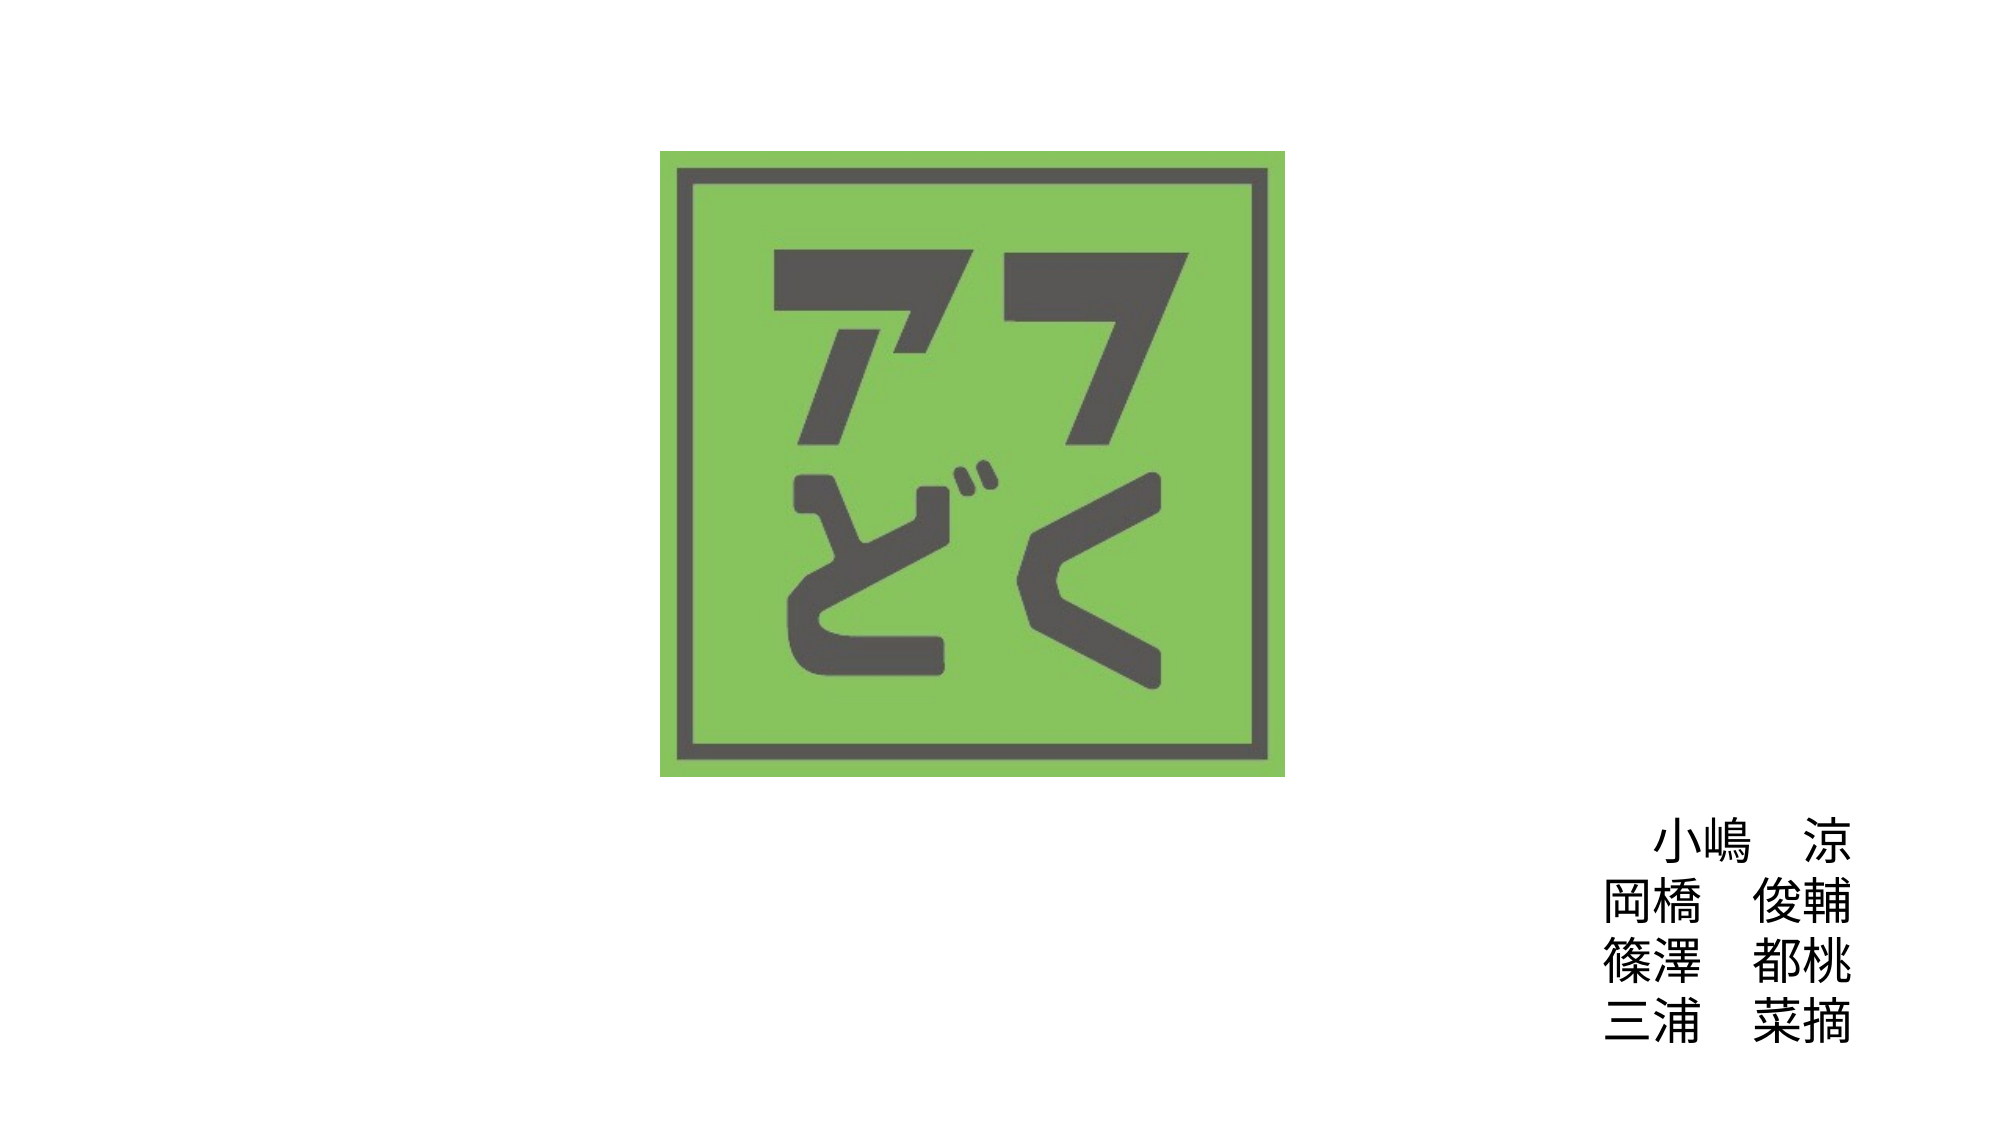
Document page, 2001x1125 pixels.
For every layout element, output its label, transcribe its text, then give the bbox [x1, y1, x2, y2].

text_box 小嶋 涼 岡橋 俊輔 篠澤 都桃 三浦 菜摘 [652, 801, 1918, 1125]
picture [660, 151, 1285, 777]
